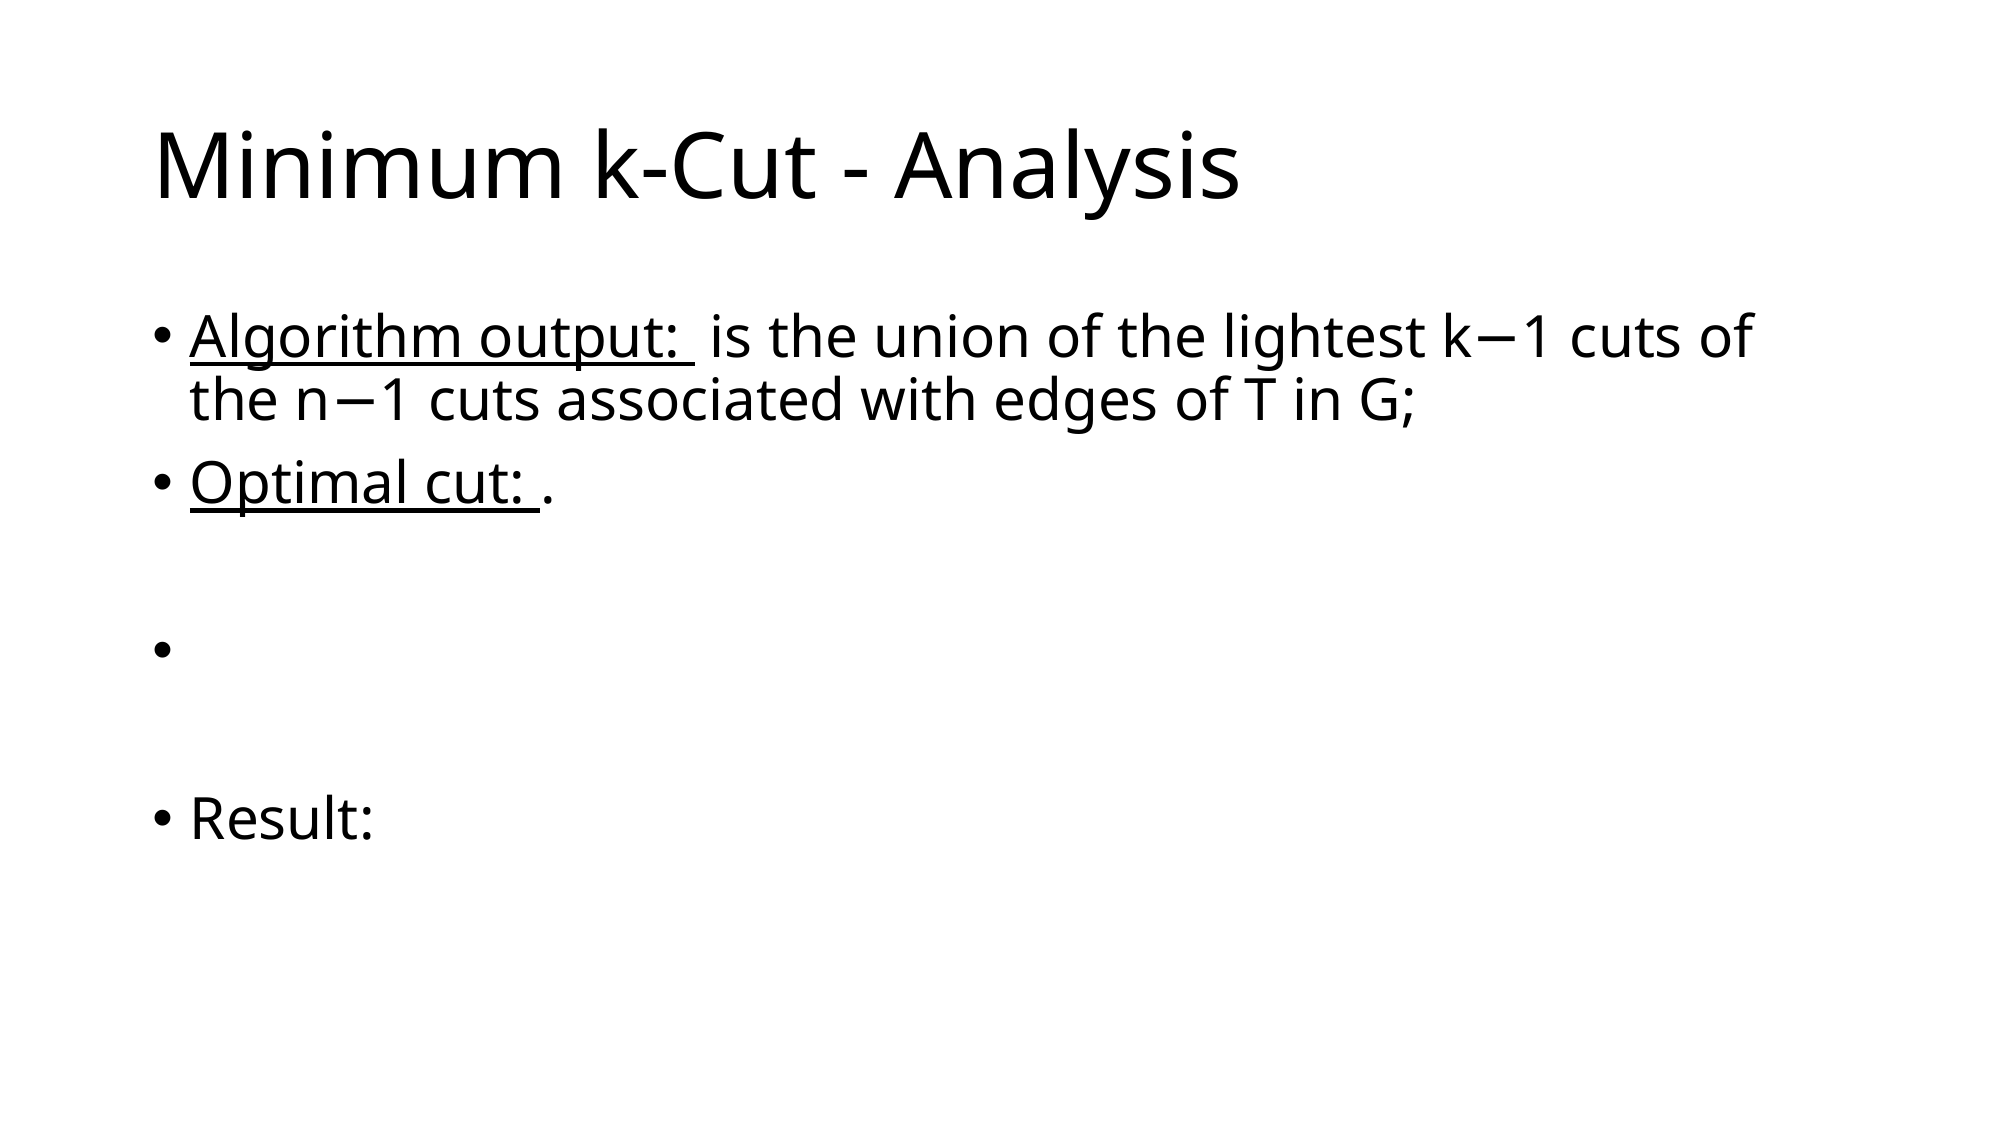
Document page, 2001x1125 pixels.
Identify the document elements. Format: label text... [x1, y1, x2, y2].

title Minimum k-Cut - Analysis [137, 59, 1863, 278]
